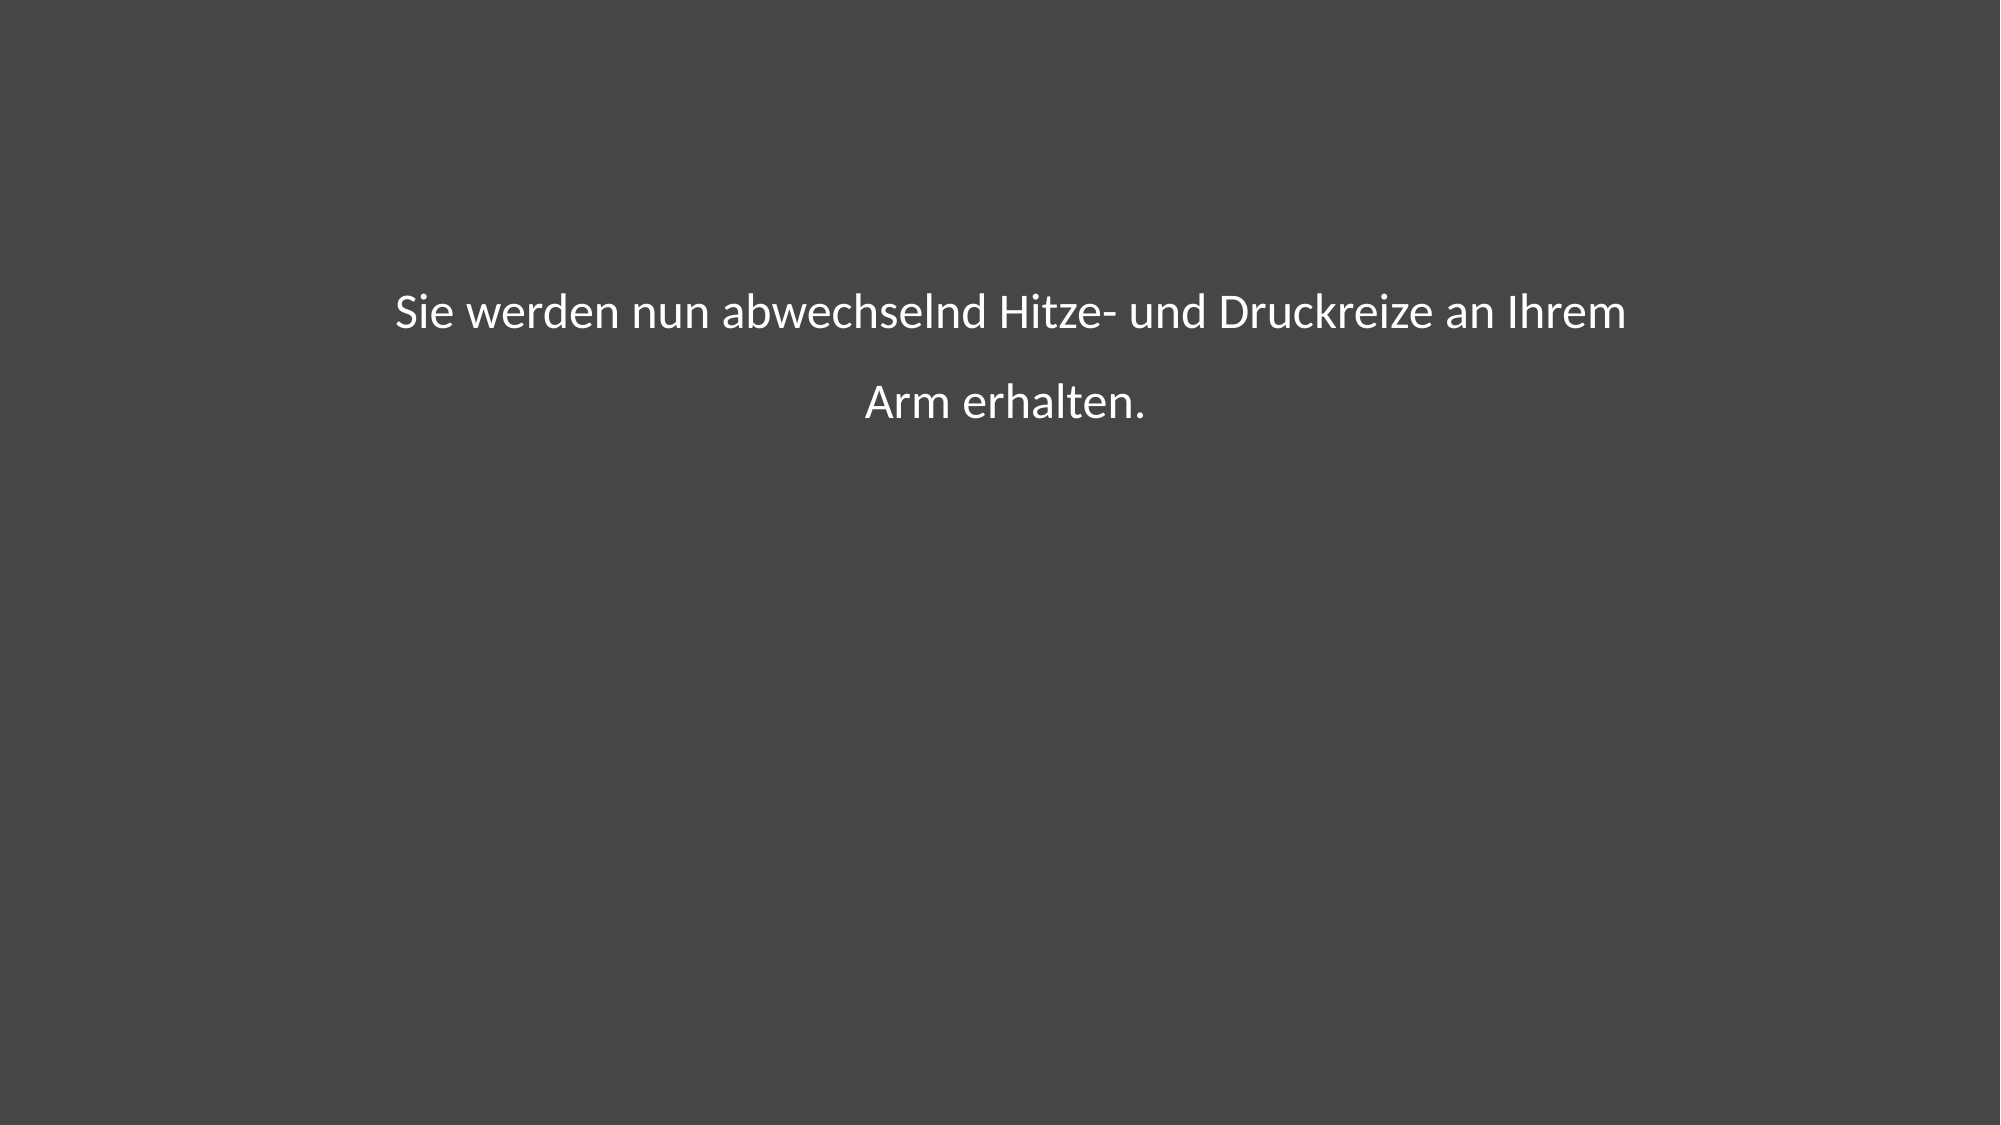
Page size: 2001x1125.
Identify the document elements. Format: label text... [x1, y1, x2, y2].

text_box [239, 82, 1752, 999]
text_box Sie werden nun abwechselnd Hitze- und Druckreize an Ihrem Arm erhalten. [344, 241, 1679, 526]
